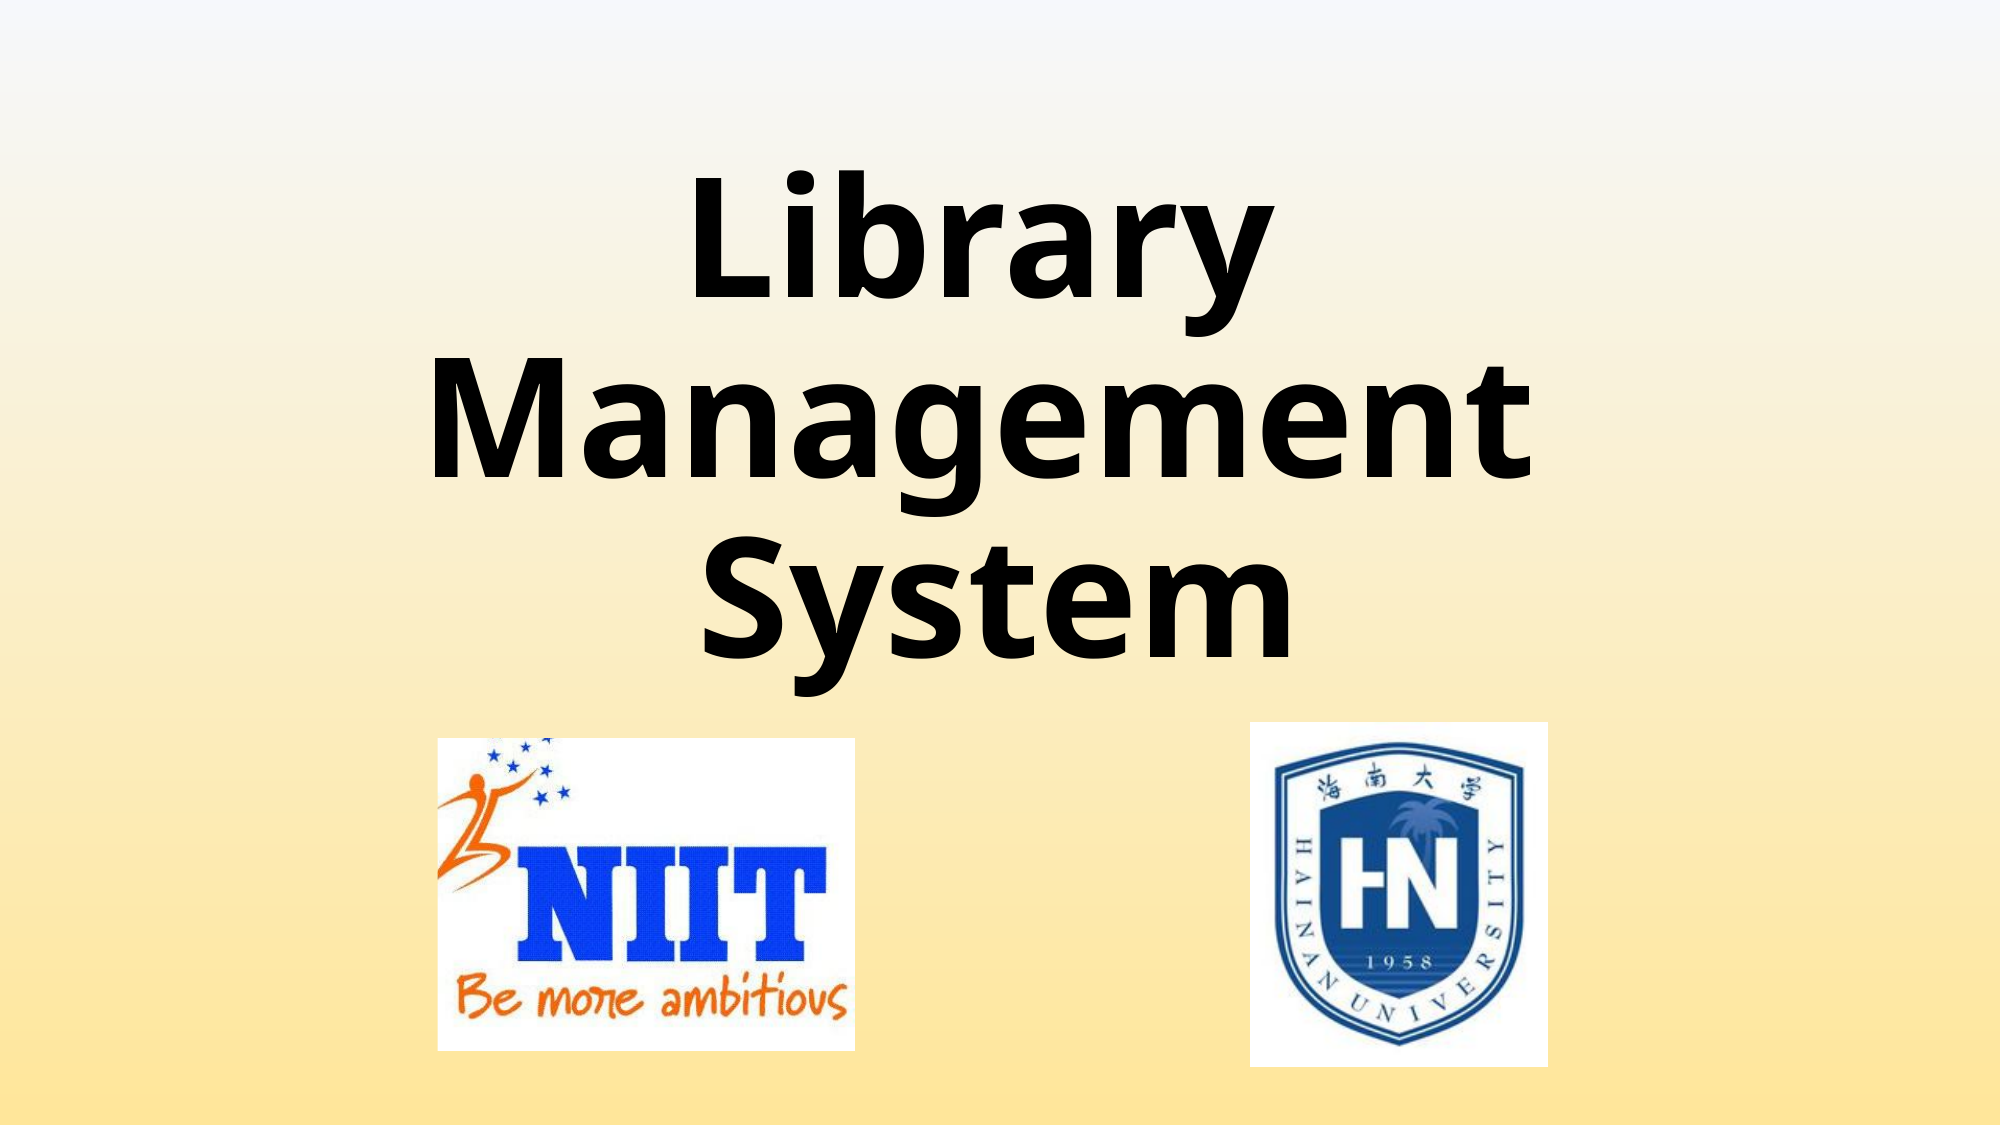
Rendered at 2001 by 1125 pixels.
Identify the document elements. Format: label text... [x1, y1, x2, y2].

picture [437, 738, 861, 1051]
picture [1250, 722, 1548, 1067]
title Library Management System [209, 126, 1791, 702]
